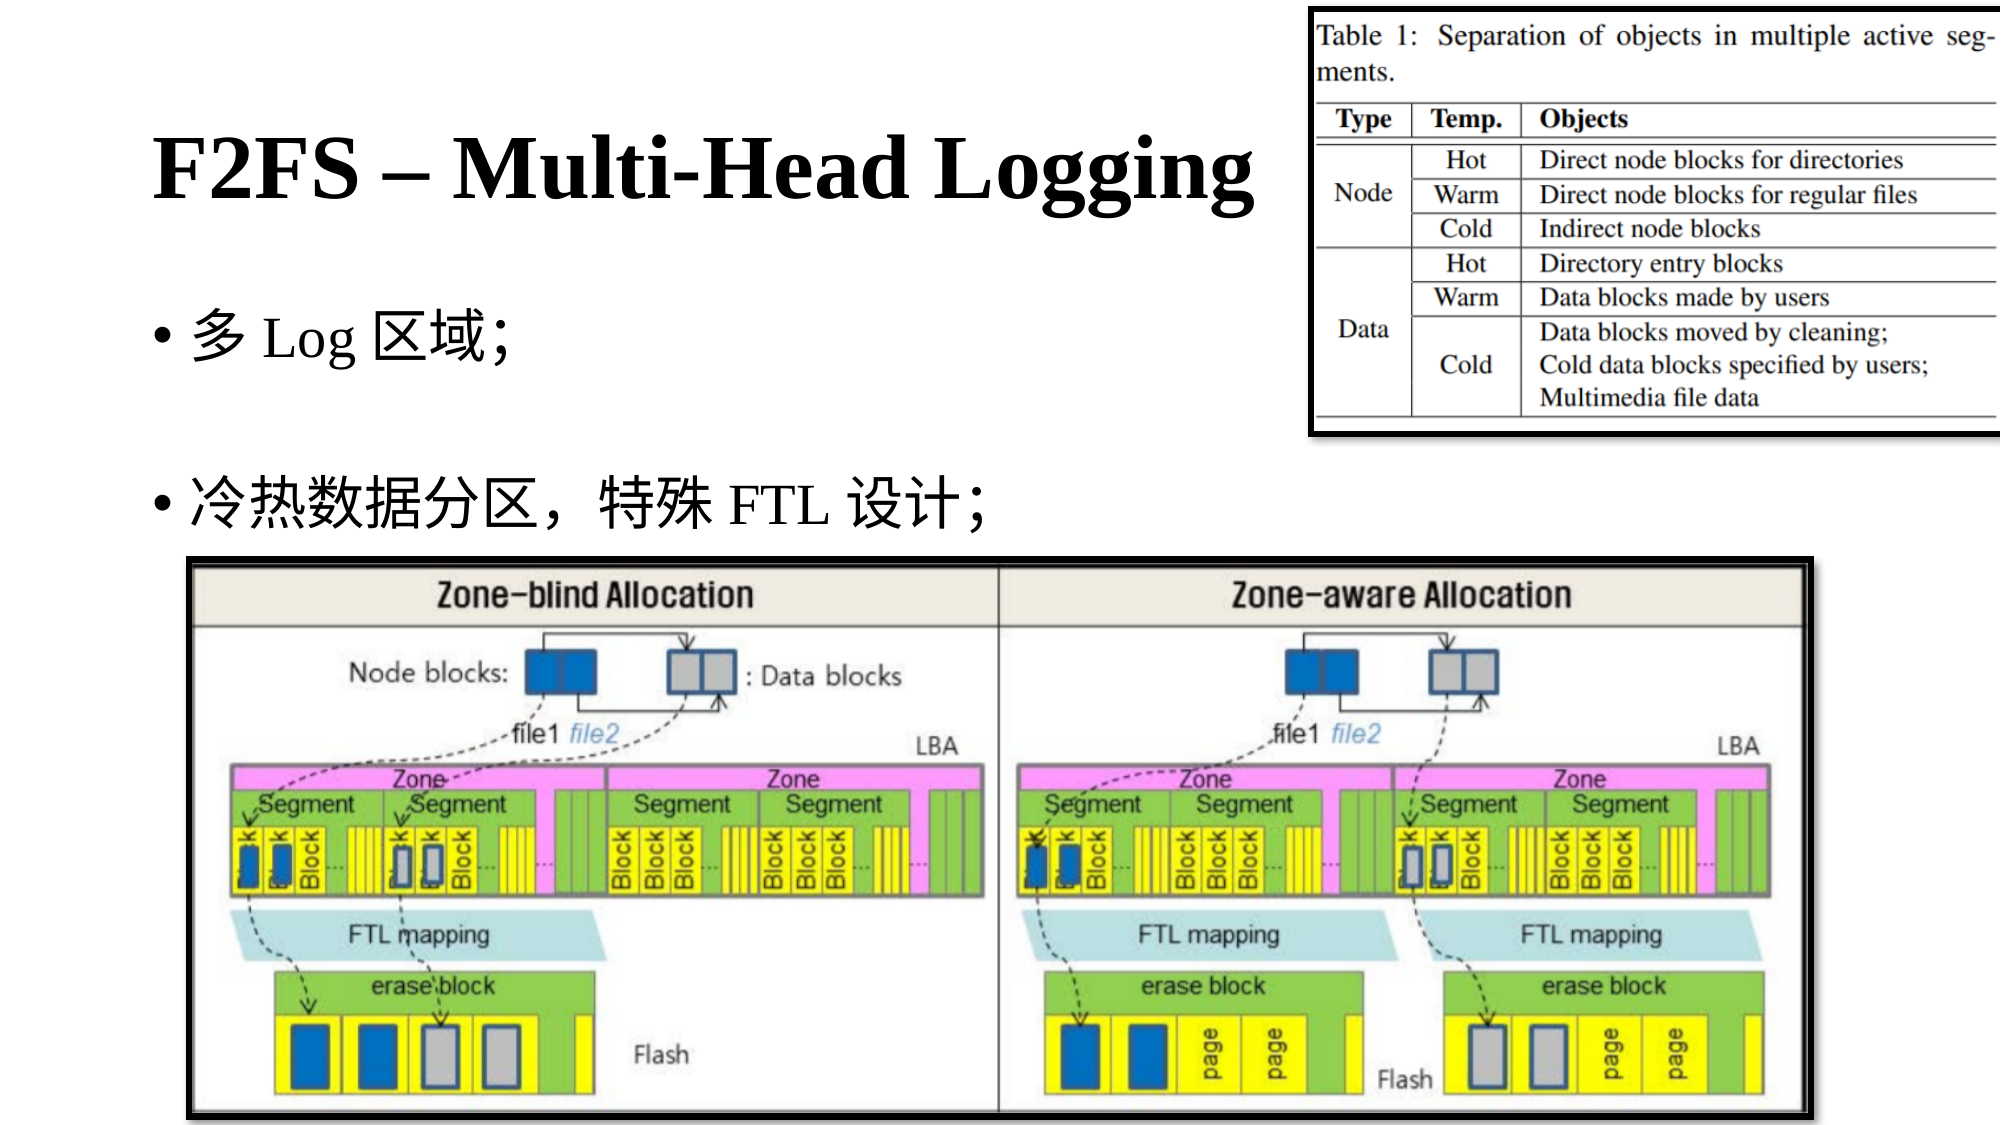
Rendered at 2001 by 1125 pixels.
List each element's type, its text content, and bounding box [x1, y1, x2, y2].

picture [192, 562, 1808, 1114]
list 多Log区域； 冷热数据分区，特殊FTL设计； [137, 299, 1863, 1014]
title F2FS – Multi-Head Logging [137, 59, 1306, 278]
picture [1314, 12, 2000, 431]
